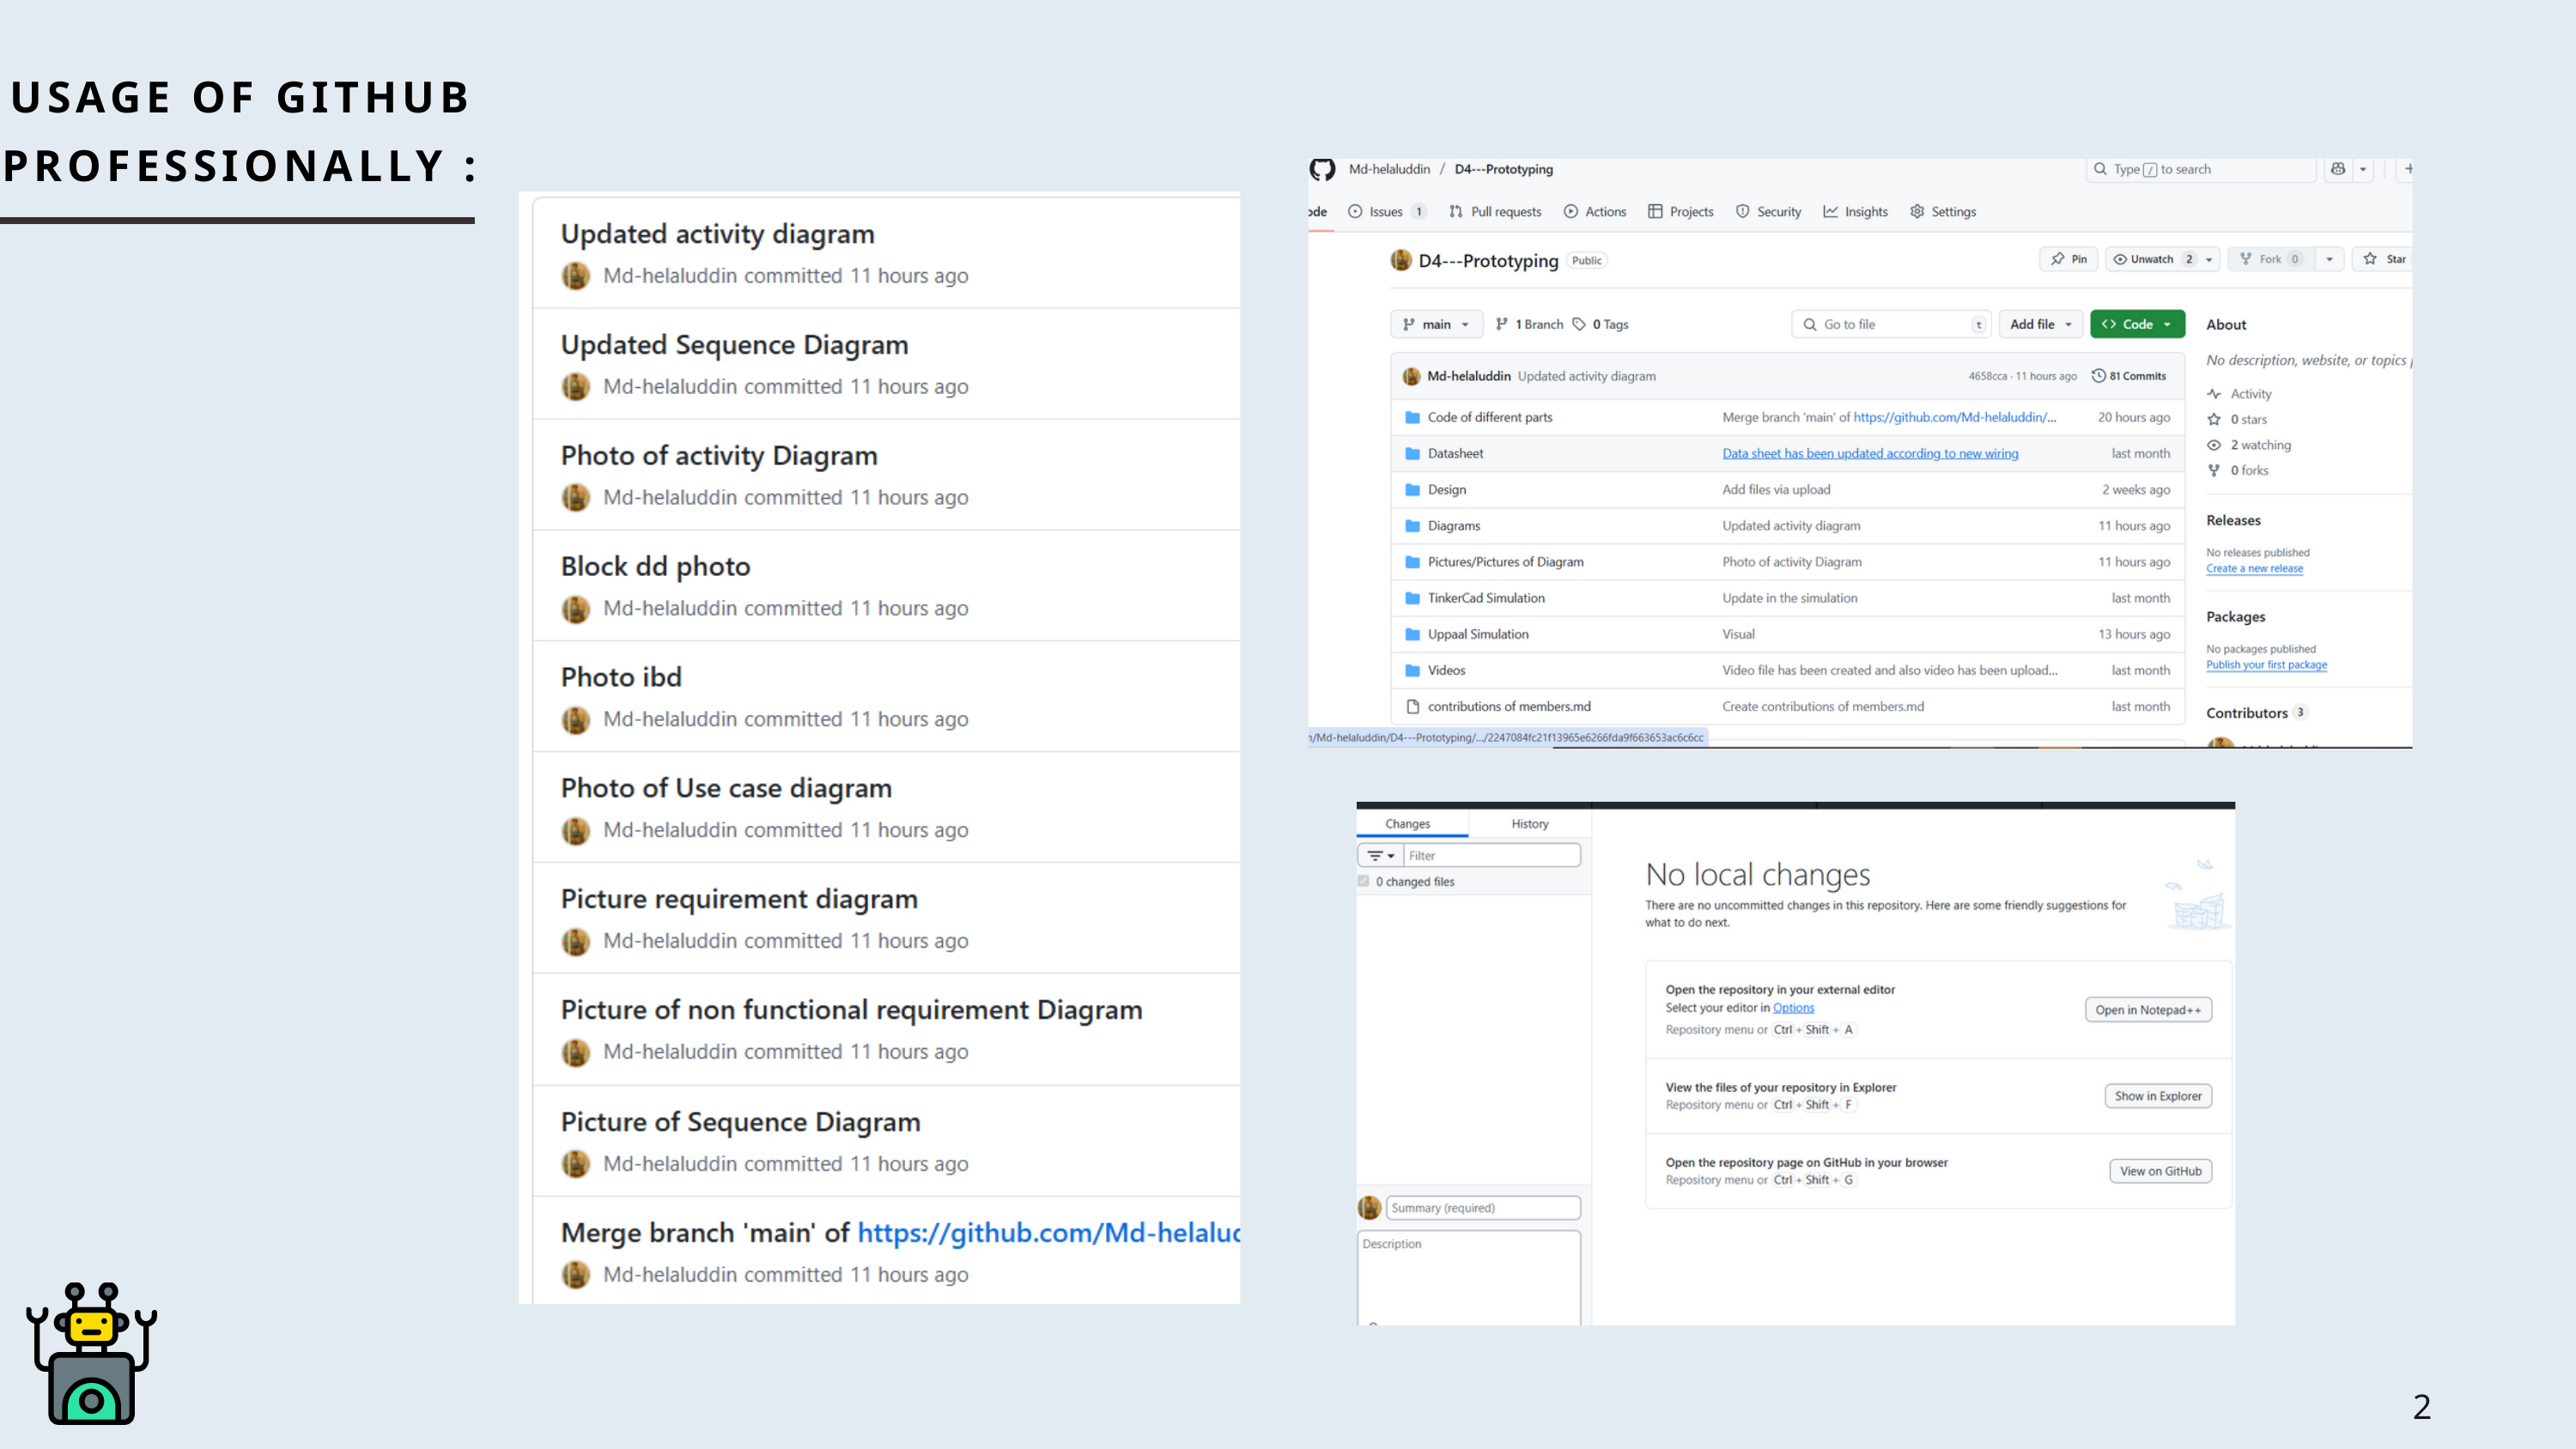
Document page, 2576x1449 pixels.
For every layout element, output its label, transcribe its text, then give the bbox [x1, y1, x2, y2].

text_box 2 [2412, 1379, 2576, 1427]
text_box [519, 191, 1241, 1304]
text_box USAGE OF GITHUB PROFESSIONALLY : [0, 52, 479, 259]
text_box [1308, 159, 2413, 749]
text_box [0, 216, 476, 224]
text_box [26, 1282, 157, 1425]
text_box [1357, 802, 2236, 1325]
